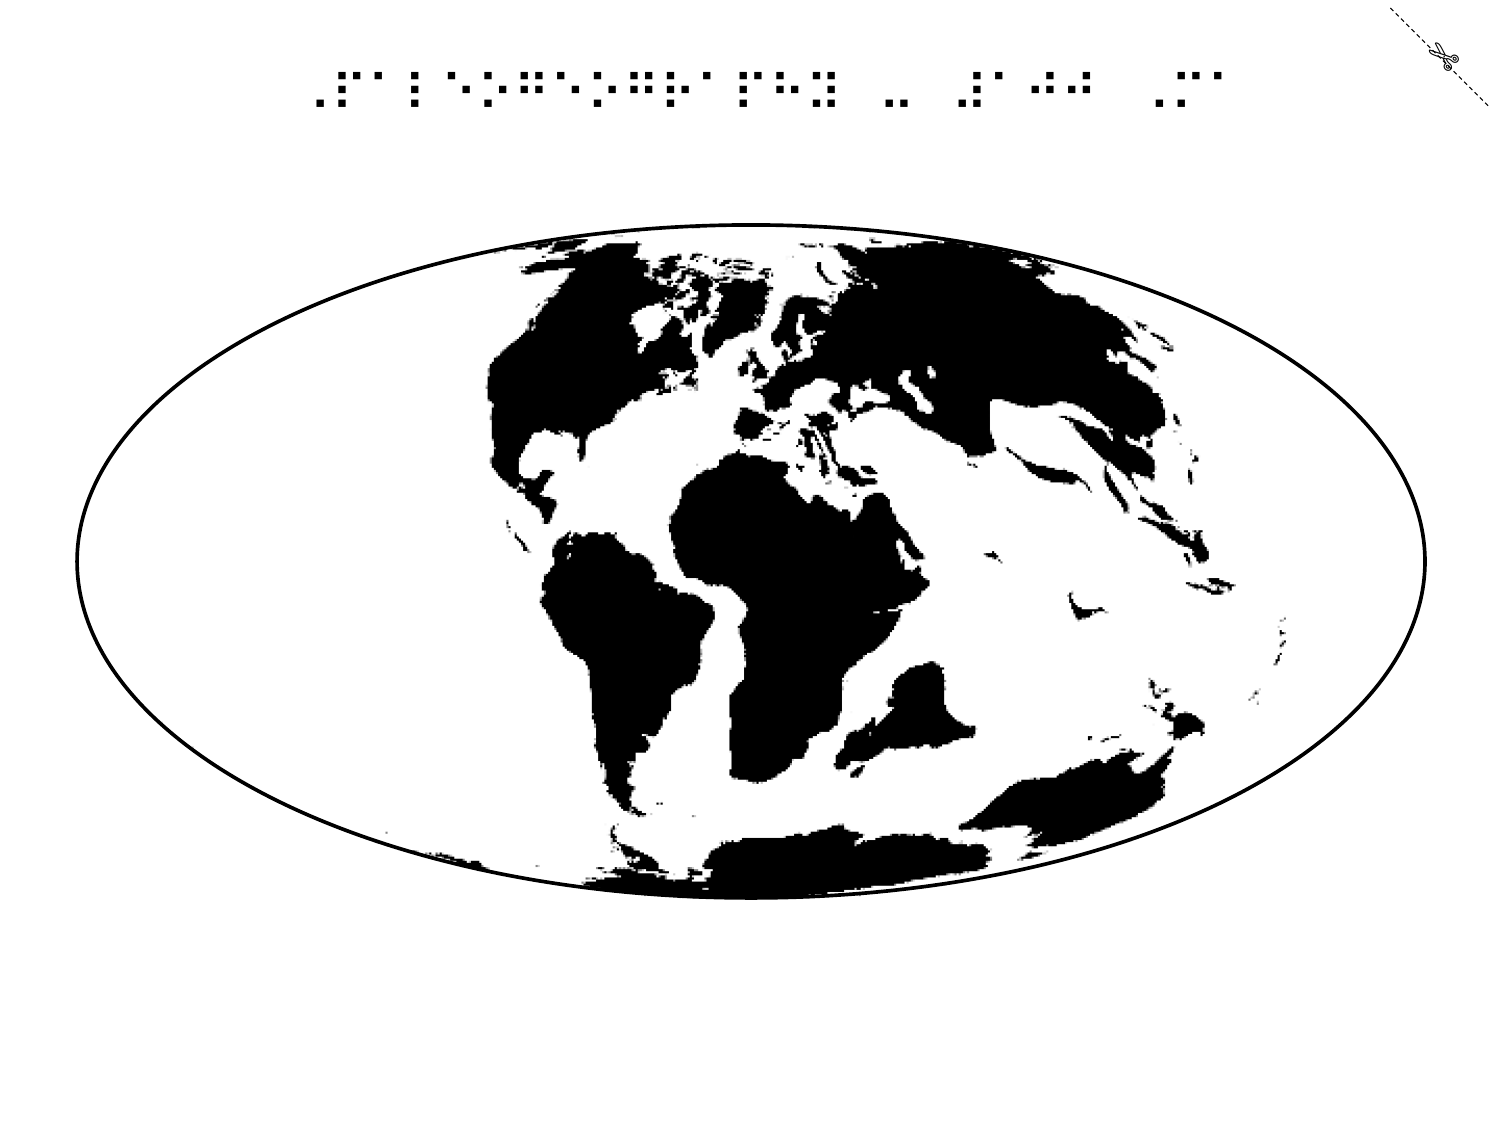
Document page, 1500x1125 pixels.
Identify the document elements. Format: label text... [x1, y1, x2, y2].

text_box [1390, 8, 1491, 108]
picture [27, 216, 1459, 944]
text_box ⠠⠏⠁⠇⠑⠕⠛⠑⠕⠛⠗⠁⠏⠓⠽⠀⠤⠀⠼⠁⠚⠚⠀⠠⠍⠁ [279, 54, 1259, 129]
